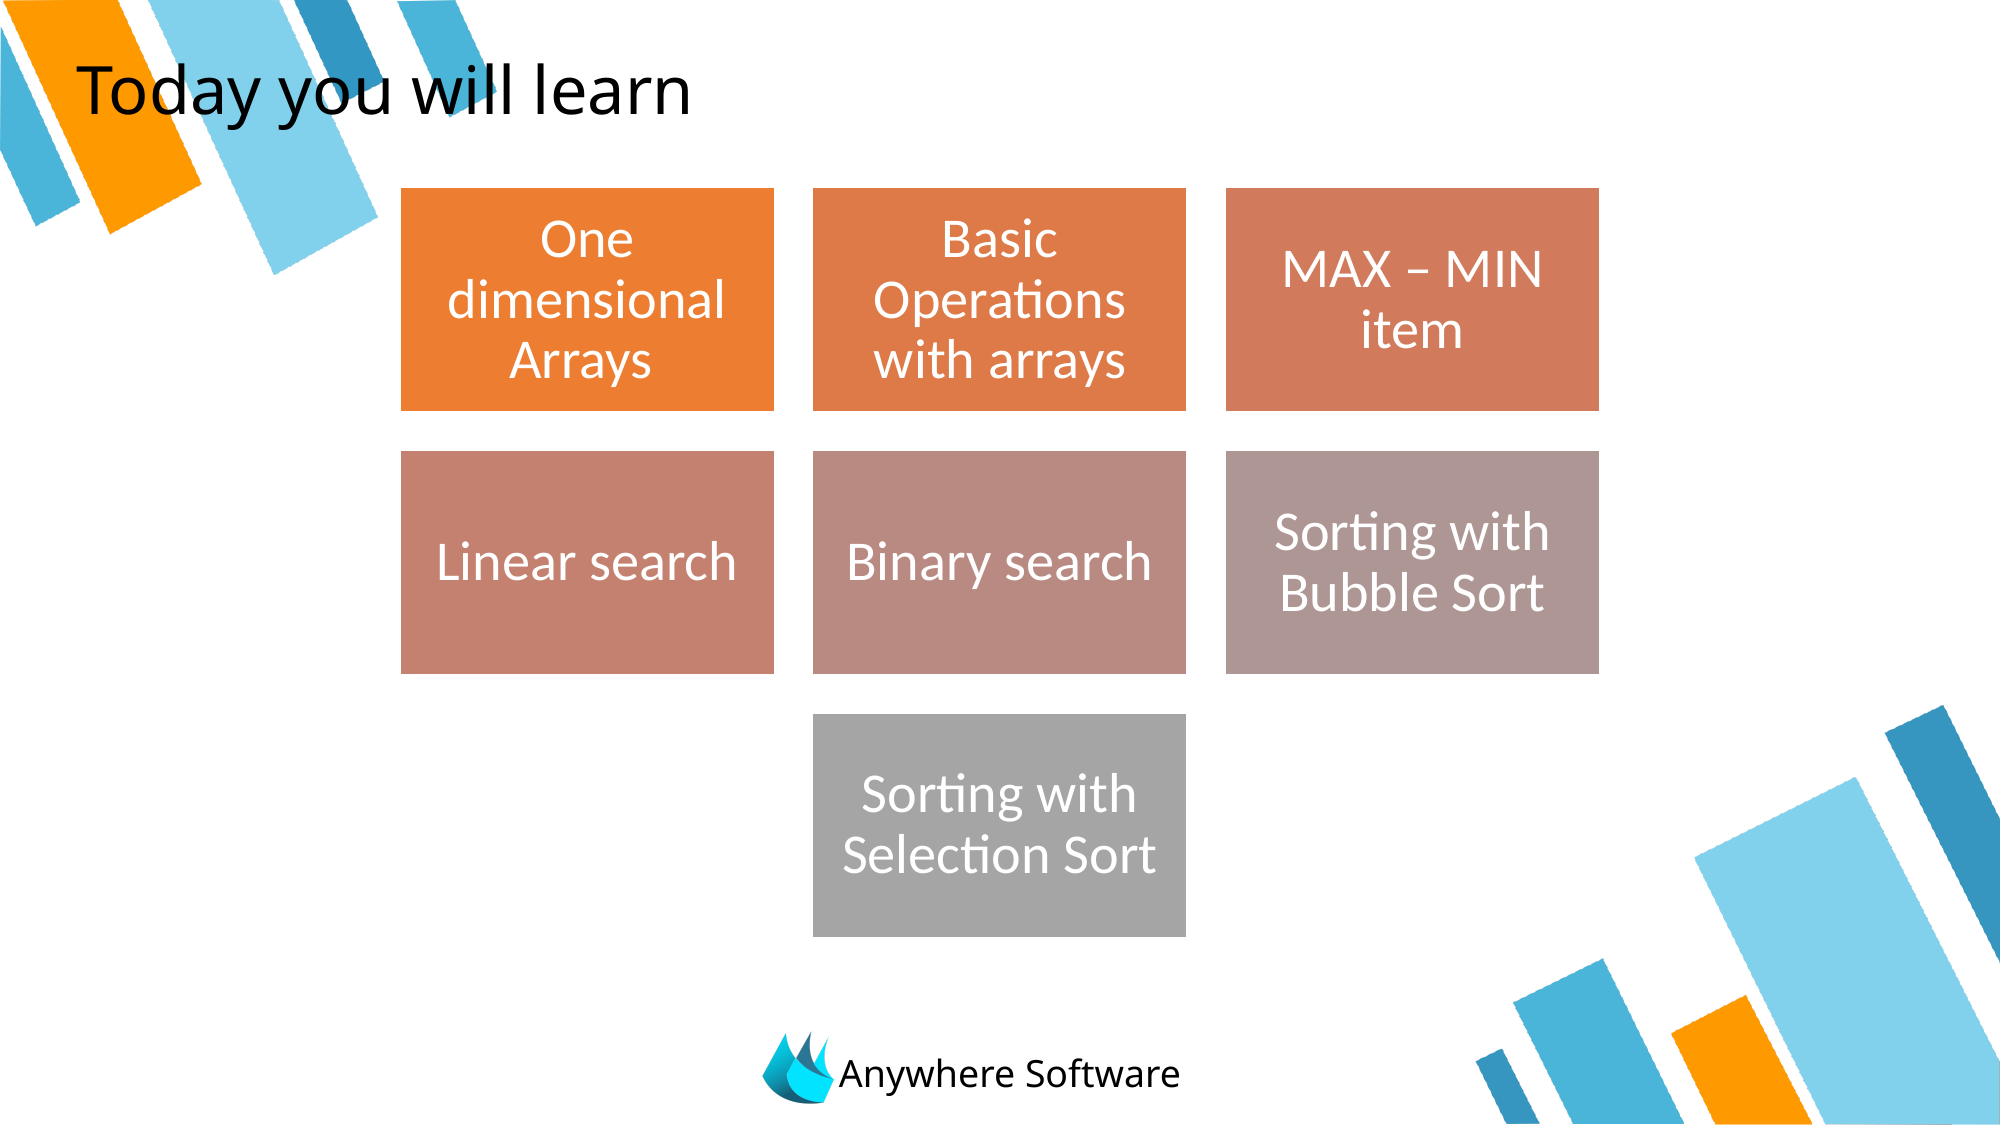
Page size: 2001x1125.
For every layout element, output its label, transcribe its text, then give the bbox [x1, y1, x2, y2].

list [219, 186, 1781, 938]
picture [0, 0, 2000, 1125]
title Today you will learn [61, 22, 1863, 165]
